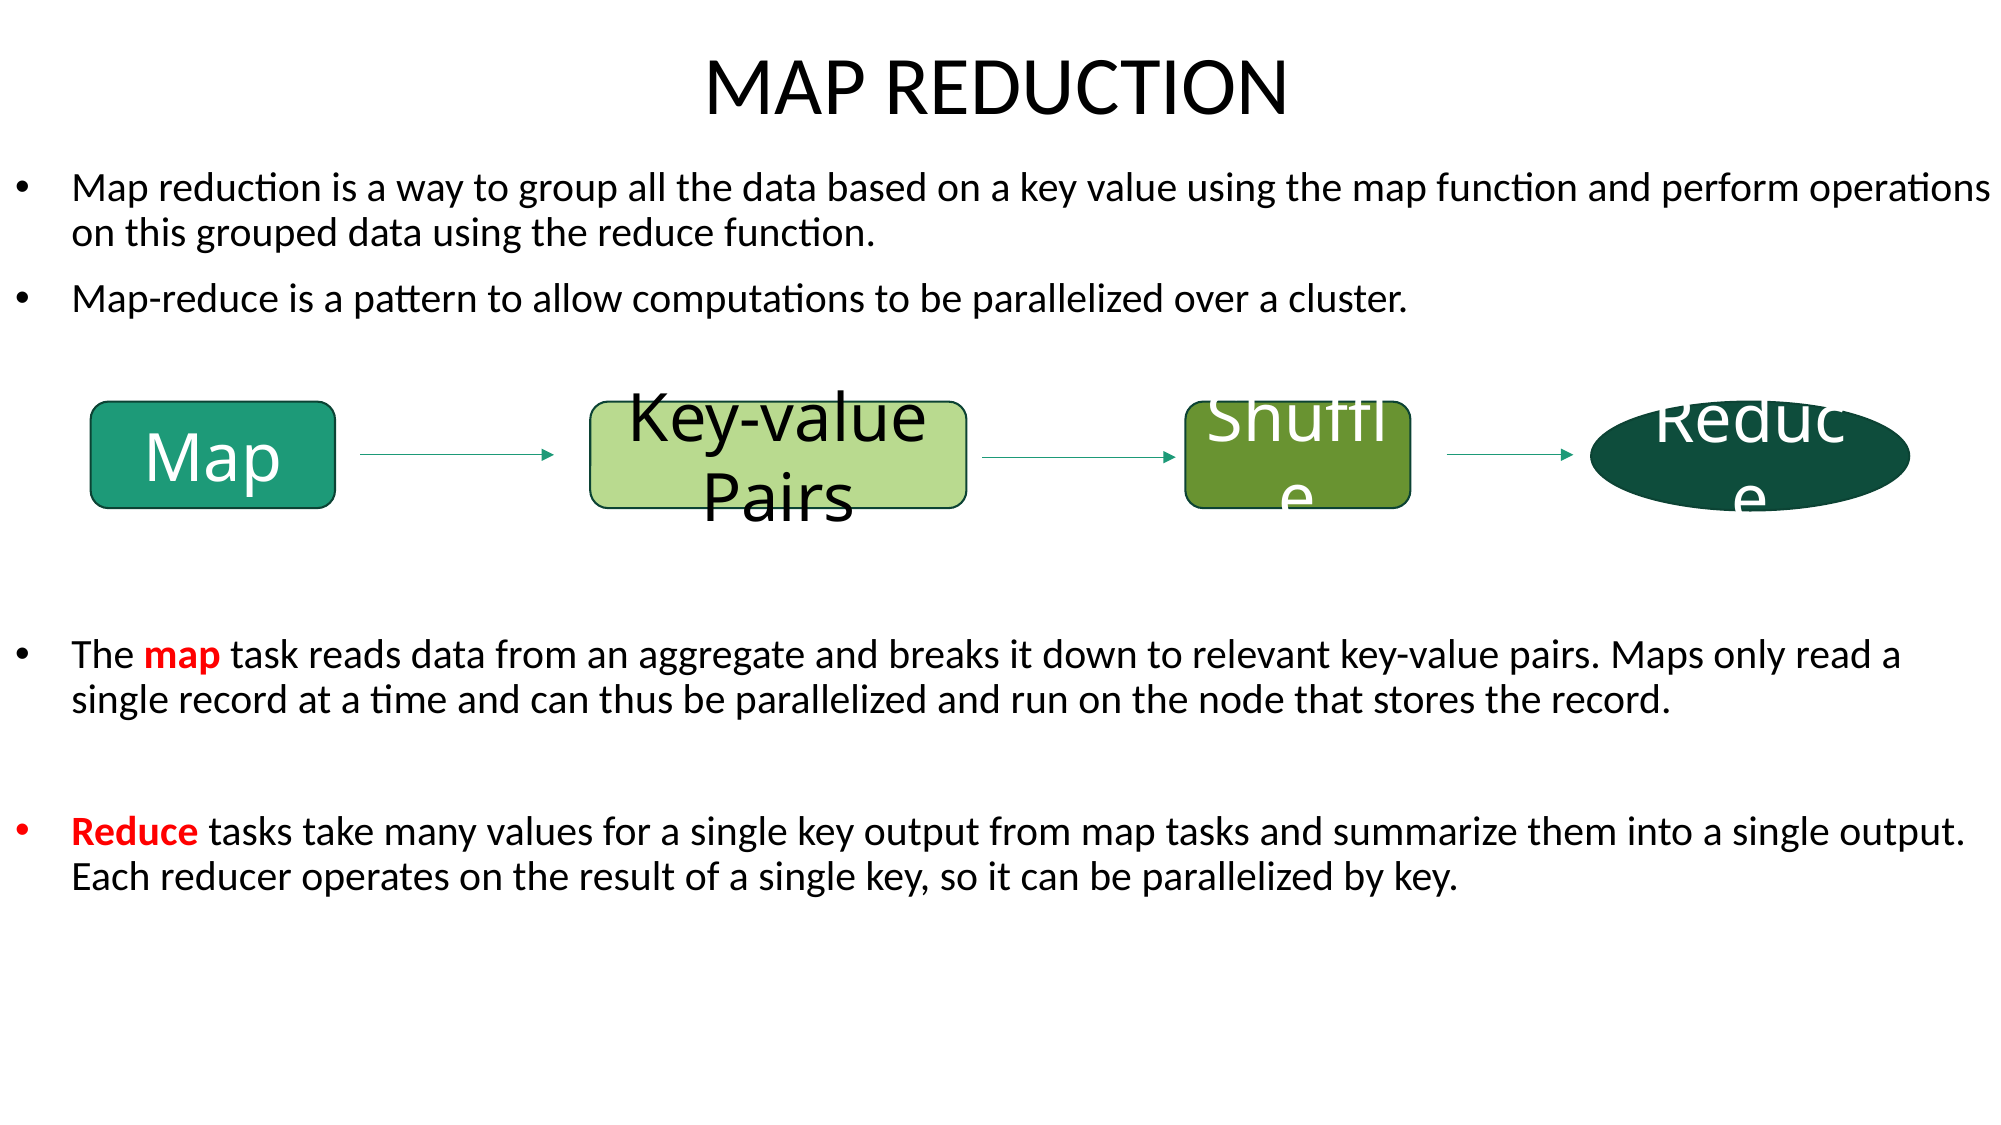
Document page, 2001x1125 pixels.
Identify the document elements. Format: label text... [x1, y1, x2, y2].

title MAP REDUCTION [0, 0, 2000, 140]
text_box Shuffle [1184, 400, 1412, 510]
text_box Key-value Pairs [589, 400, 968, 510]
subtitle Map reduction is a way to group all the data based on a key value using the map function and perform operations on this grouped data using the reduce function. Map-reduce is a pattern to allow computations to be parallelized over a cluster. The map task reads data from an aggregate and breaks it down to relevant key-value pairs. Maps only read a single record at a time and can thus be parallelized and run on the node that stores the record. Reduce tasks take many values for a single key output from map tasks and summarize them into a single output. Each reducer operates on the result of a single key, so it can be parallelized by key. [0, 158, 2000, 1125]
text_box Reduce [1590, 400, 1911, 512]
text_box Map [89, 400, 337, 510]
